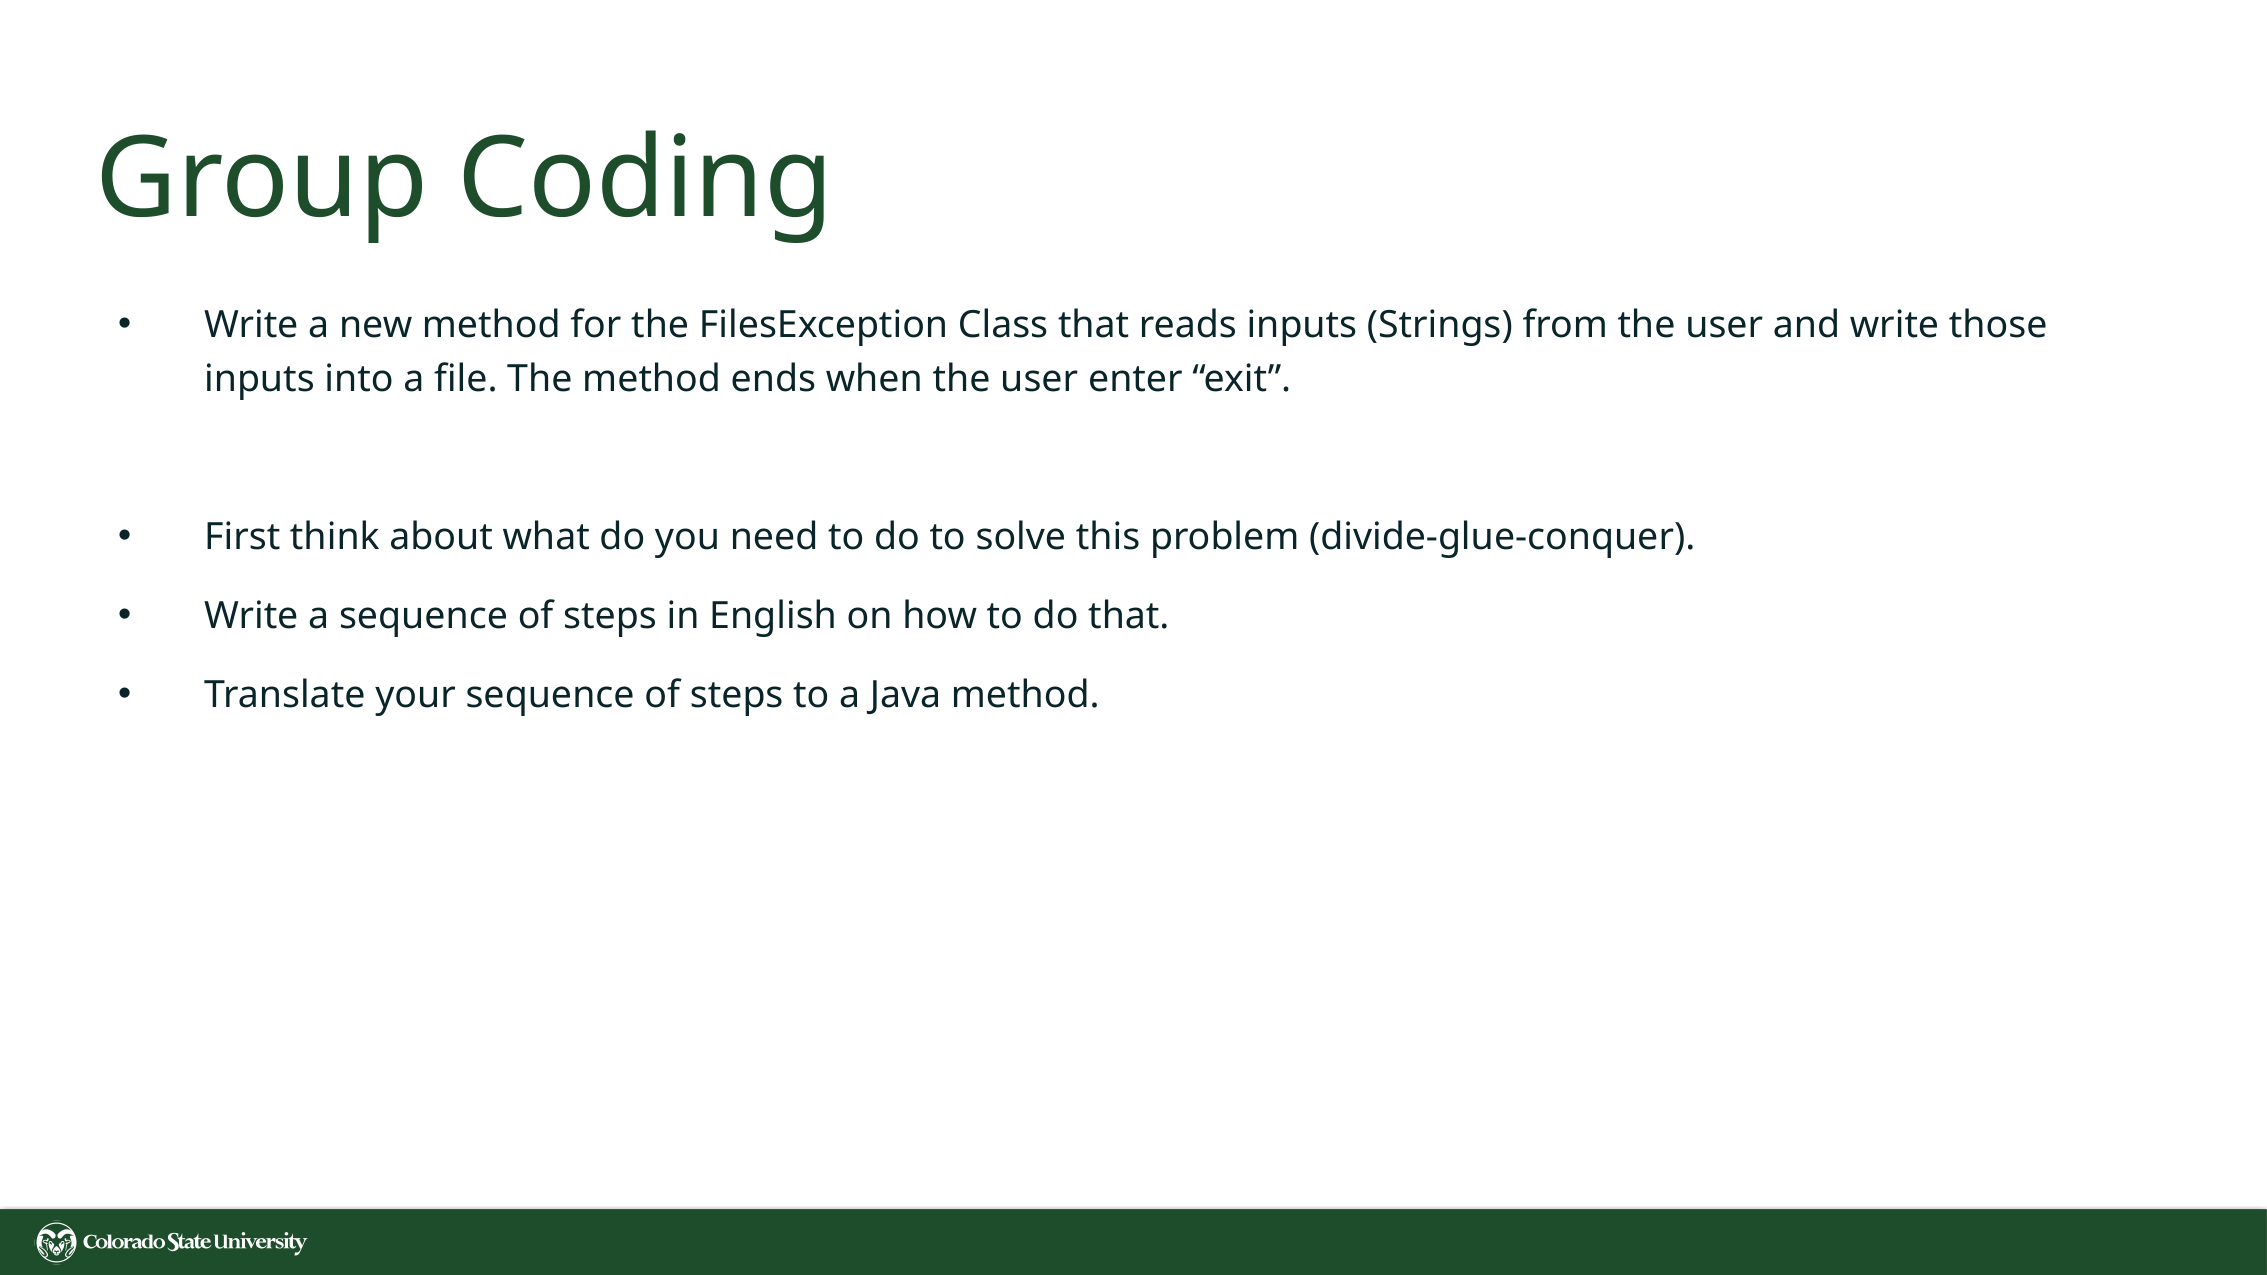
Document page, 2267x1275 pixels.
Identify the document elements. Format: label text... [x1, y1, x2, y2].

list Write a new method for the FilesException Class that reads inputs (Strings) from the user and write those inputs into a file. The method ends when the user enter “exit”. First think about what do you need to do to solve this problem (divide-glue-conquer). Write a sequence of steps in English on how to do that. Translate your sequence of steps to a Java method. [103, 276, 2174, 729]
picture [24, 1209, 319, 1275]
title Group Coding [80, 87, 1912, 254]
